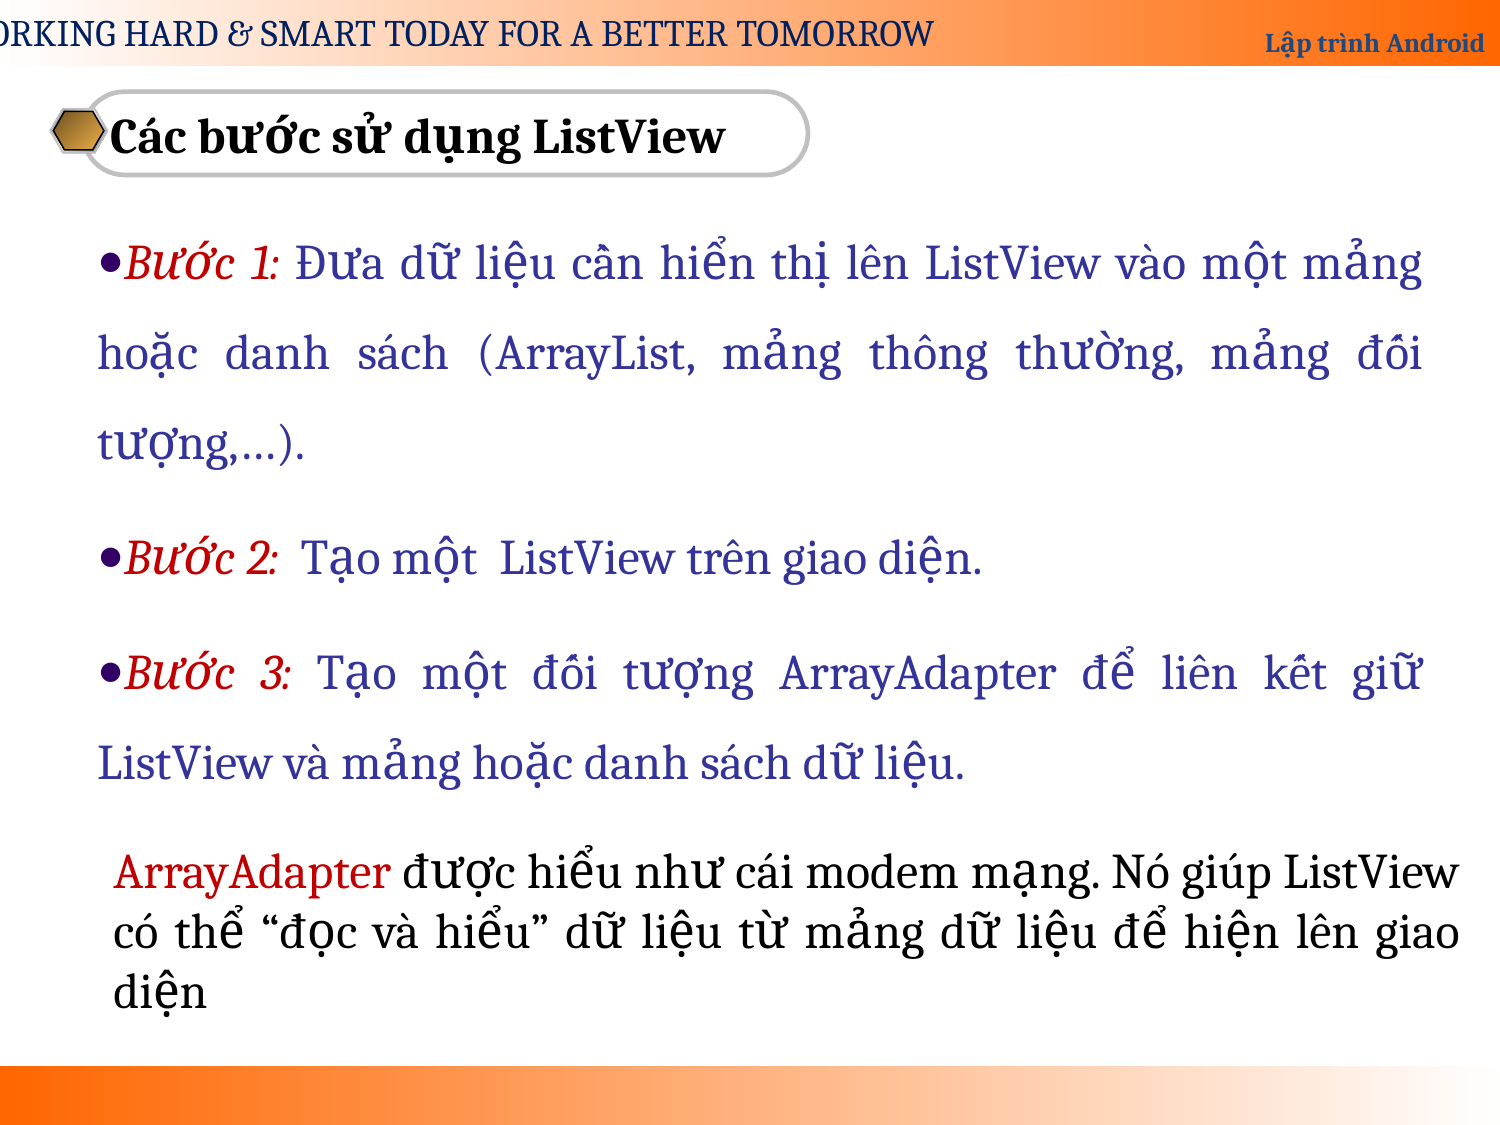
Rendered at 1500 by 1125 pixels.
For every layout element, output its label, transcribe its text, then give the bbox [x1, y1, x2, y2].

text_box Bước 1: Đưa dữ liệu cần hiển thị lên ListView vào một mảng hoặc danh sách (ArrayList, mảng thông thường, mảng đối tượng,…). Bước 2: Tạo một ListView trên giao diện. Bước 3: Tạo một đối tượng ArrayAdapter để liên kết giữ ListView và mảng hoặc danh sách dữ liệu. [82, 192, 1438, 798]
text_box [49, 91, 809, 176]
text_box ArrayAdapter được hiểu như cái modem mạng. Nó giúp ListView có thể “đọc và hiểu” dữ liệu từ mảng dữ liệu để hiện lên giao diện [98, 831, 1475, 1027]
